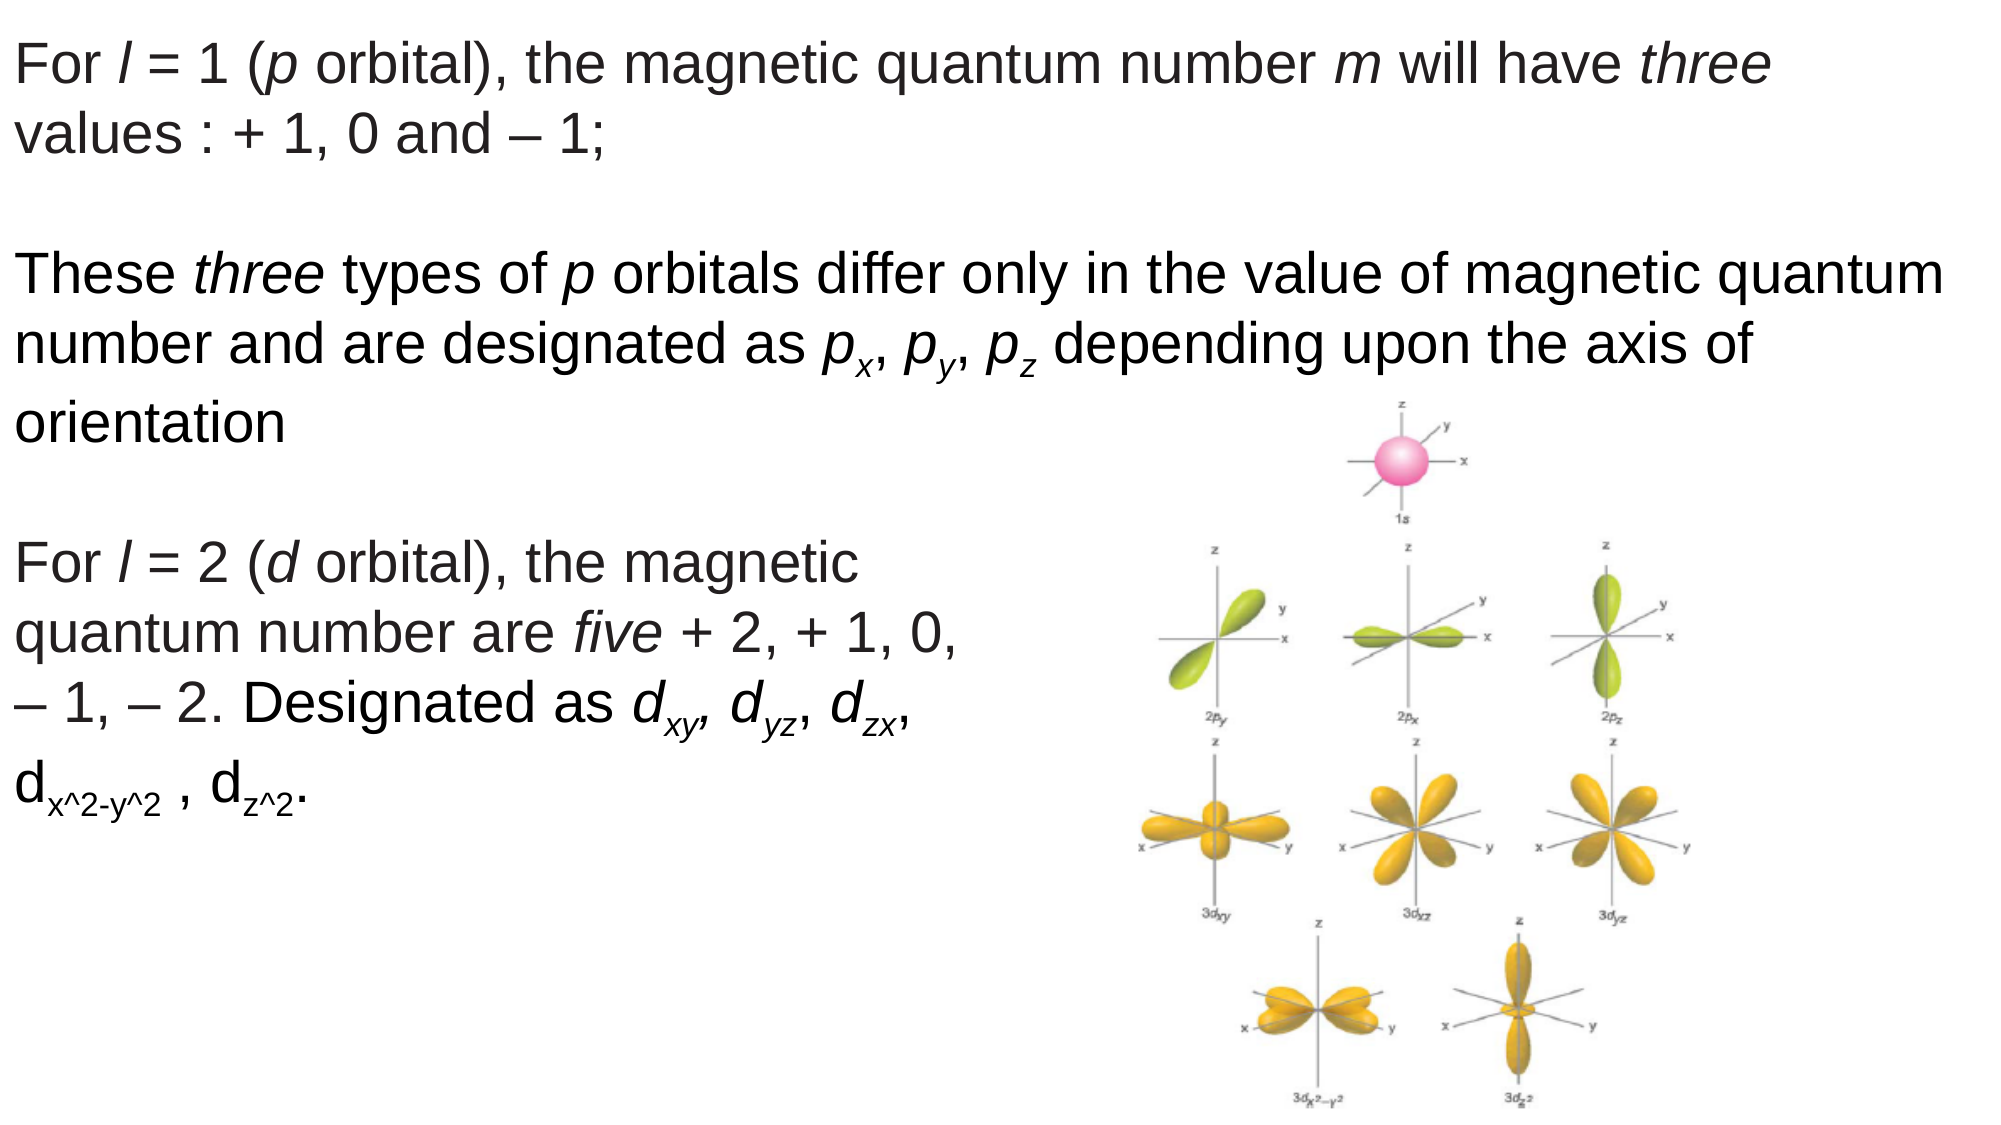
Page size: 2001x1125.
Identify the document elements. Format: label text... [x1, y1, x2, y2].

text_box For l = 2 (d orbital), the magnetic quantum number are five + 2, + 1, 0, – 1, – 2. Designated as dxy, dyz, dzx, dx^2-y^2 , dz^2. [0, 516, 1000, 831]
picture [1095, 391, 1719, 1119]
text_box For l = 1 (p orbital), the magnetic quantum number m will have three values : + 1, 0 and – 1; These three types of p orbitals differ only in the value of magnetic quantum number and are designated as px, py, pz depending upon the axis of orientation [0, 17, 2000, 462]
